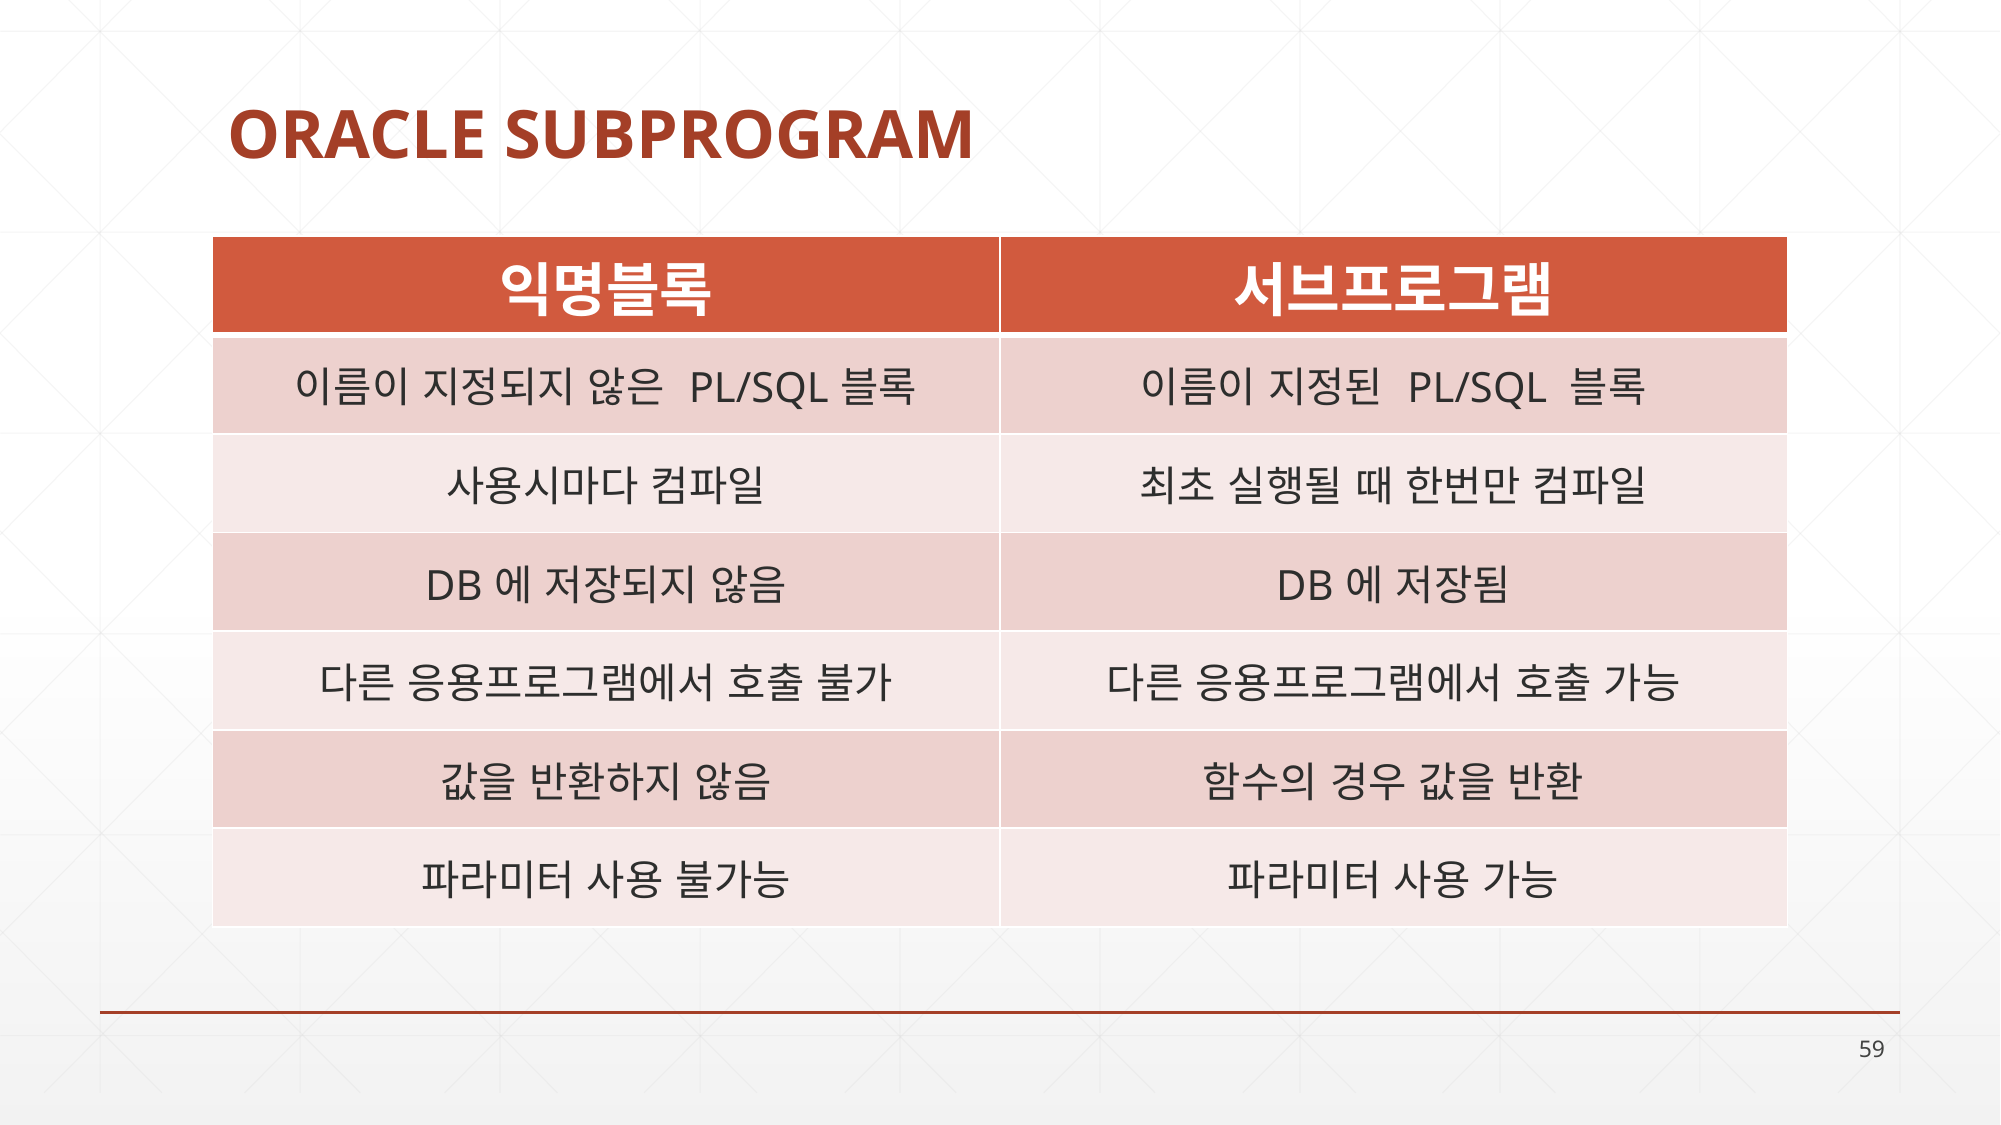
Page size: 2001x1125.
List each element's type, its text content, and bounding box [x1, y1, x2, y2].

table_cell DB에 저장되지 않음 [213, 533, 999, 630]
table_cell 이름이 지정된 PL/SQL 블록 [1001, 338, 1787, 433]
table_cell 최초 실행될 때 한번만 컴파일 [1001, 435, 1787, 532]
slide_number 59 [1749, 1031, 1901, 1069]
table_cell 파라미터 사용 불가능 [213, 829, 999, 926]
table_cell 파라미터 사용 가능 [1001, 829, 1787, 926]
table_cell DB에 저장됨 [1001, 533, 1787, 630]
table_header 익명블록 [213, 237, 999, 332]
table_cell 다른 응용프로그램에서 호출 가능 [1001, 632, 1787, 729]
table_cell 다른 응용프로그램에서 호출 불가 [213, 632, 999, 729]
table_cell 함수의 경우 값을 반환 [1001, 731, 1787, 827]
table_cell 이름이 지정되지 않은 PL/SQL블록 [213, 338, 999, 433]
table_cell 값을 반환하지 않음 [213, 731, 999, 827]
table_header 서브프로그램 [1001, 237, 1787, 332]
table_cell 사용시마다 컴파일 [213, 435, 999, 532]
title ORACLE SUBPROGRAM [212, 82, 1788, 181]
